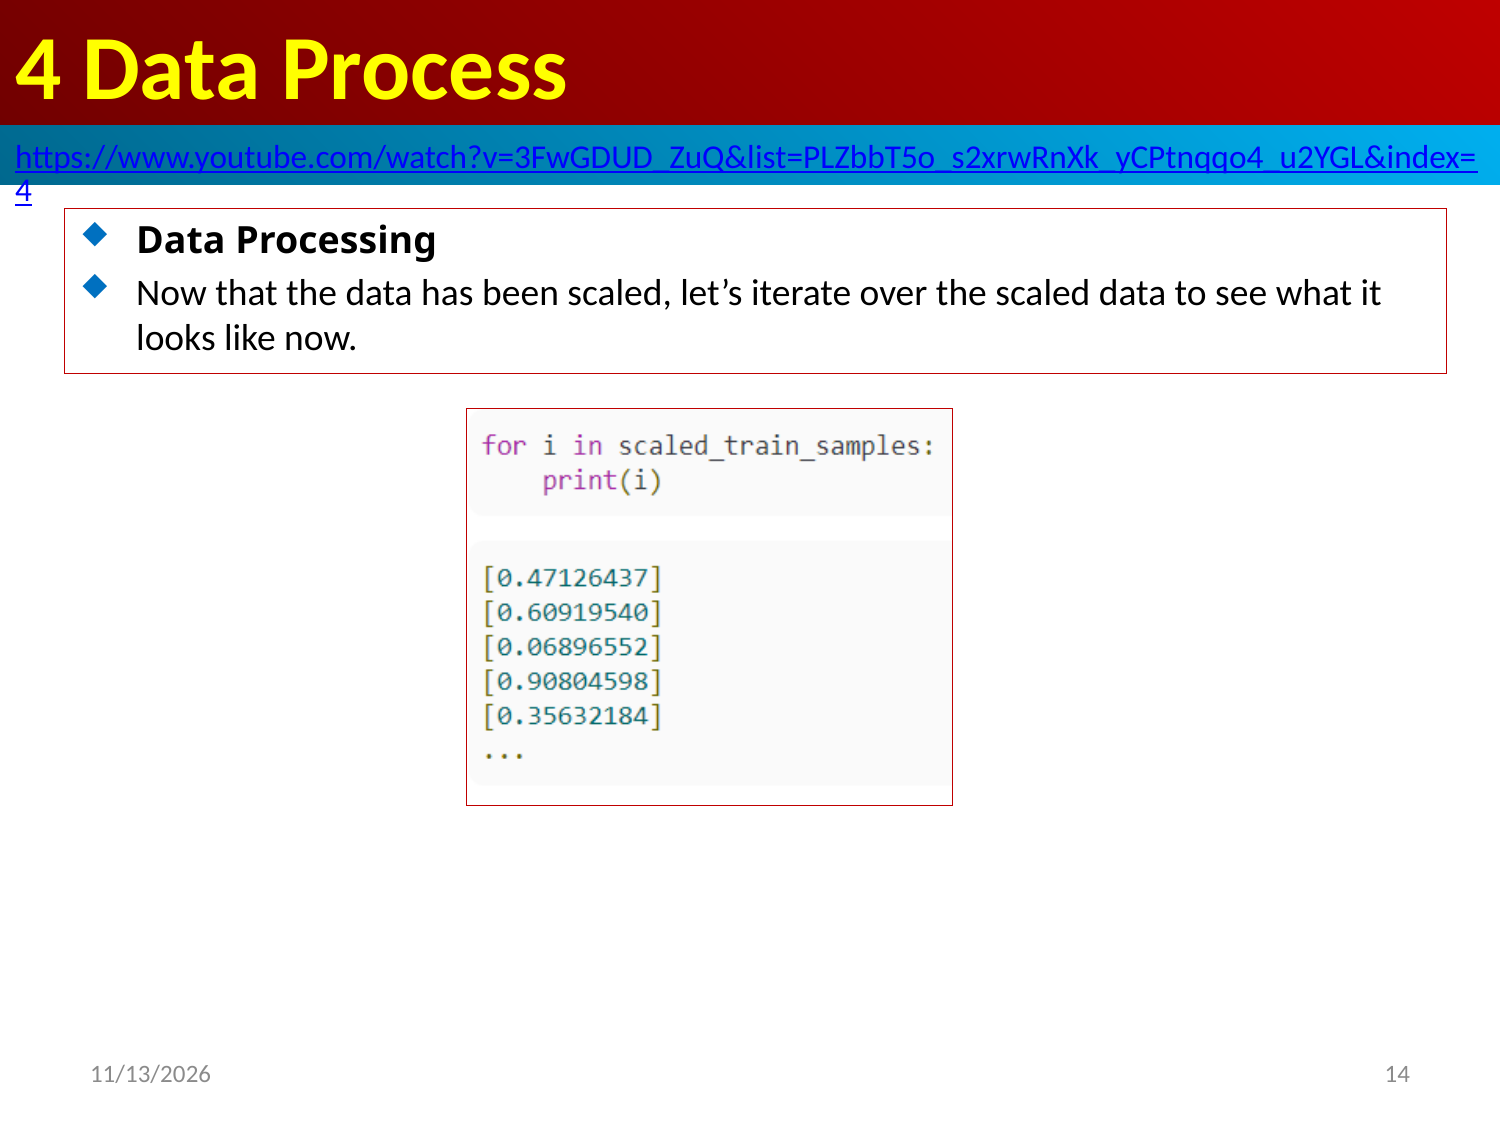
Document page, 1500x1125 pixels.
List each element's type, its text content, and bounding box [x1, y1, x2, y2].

title 4 Data Process [0, 0, 1500, 125]
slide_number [75, 1042, 425, 1103]
subtitle Data Processing Now that the data has been scaled, let’s iterate over the scaled data to see what it looks like now. [64, 208, 1447, 374]
text_box https://www.youtube.com/watch?v=3FwGDUD_ZuQ&list=PLZbbT5o_s2xrwRnXk_yCPtnqqo4_u2YGL&index=4 [0, 125, 1500, 185]
picture [466, 408, 953, 806]
slide_number 14 [1074, 1042, 1425, 1103]
